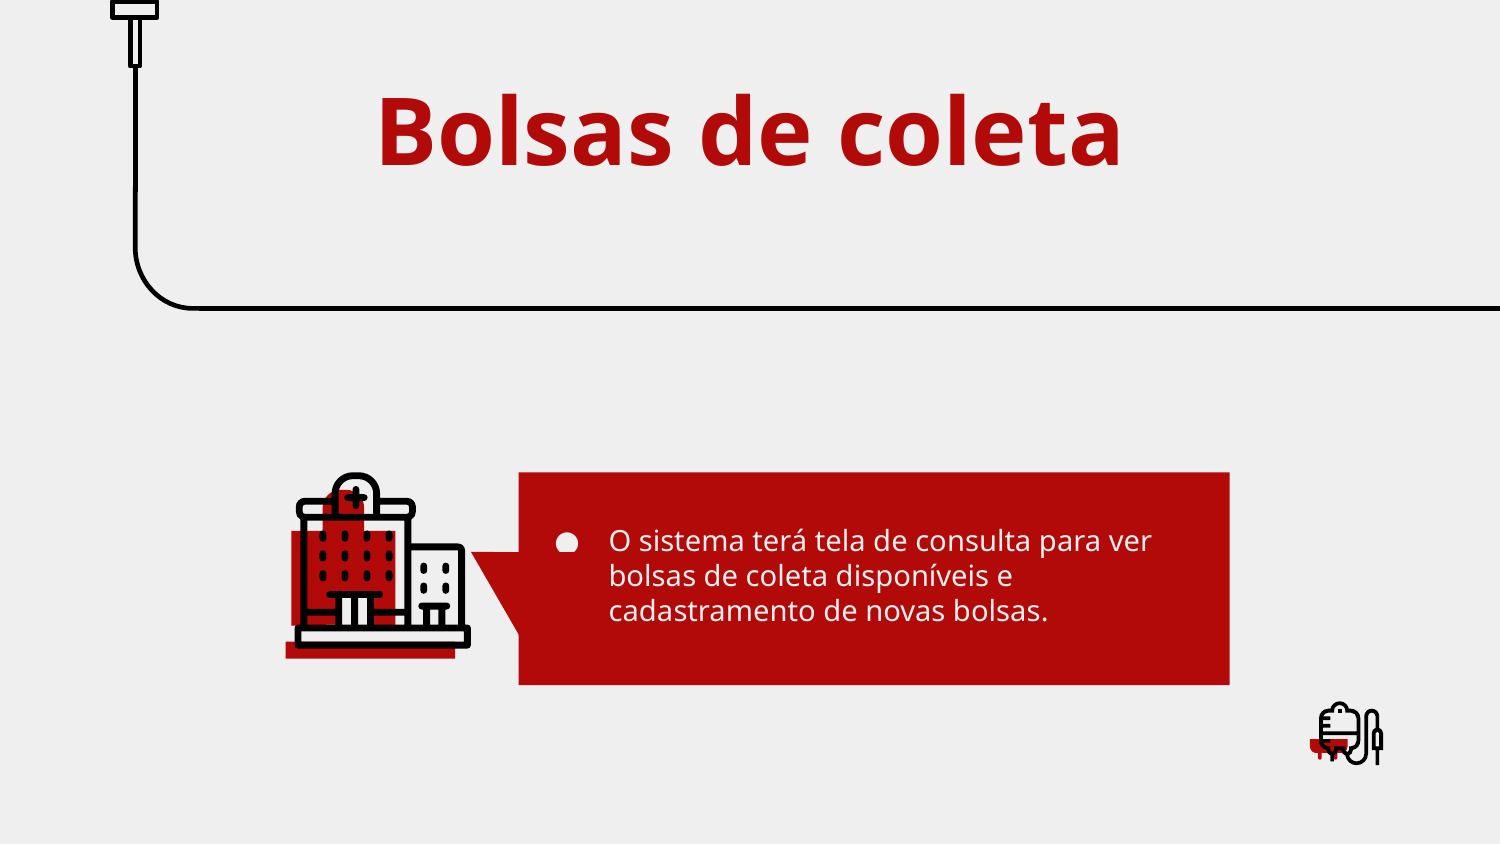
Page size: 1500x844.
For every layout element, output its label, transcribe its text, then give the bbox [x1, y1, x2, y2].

list O sistema terá tela de consulta para ver bolsas de coleta disponíveis e cadastramento de novas bolsas. [518, 472, 1230, 686]
title Bolsas de coleta [116, 60, 1383, 195]
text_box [285, 471, 472, 659]
text_box [476, 551, 581, 648]
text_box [1309, 701, 1384, 766]
